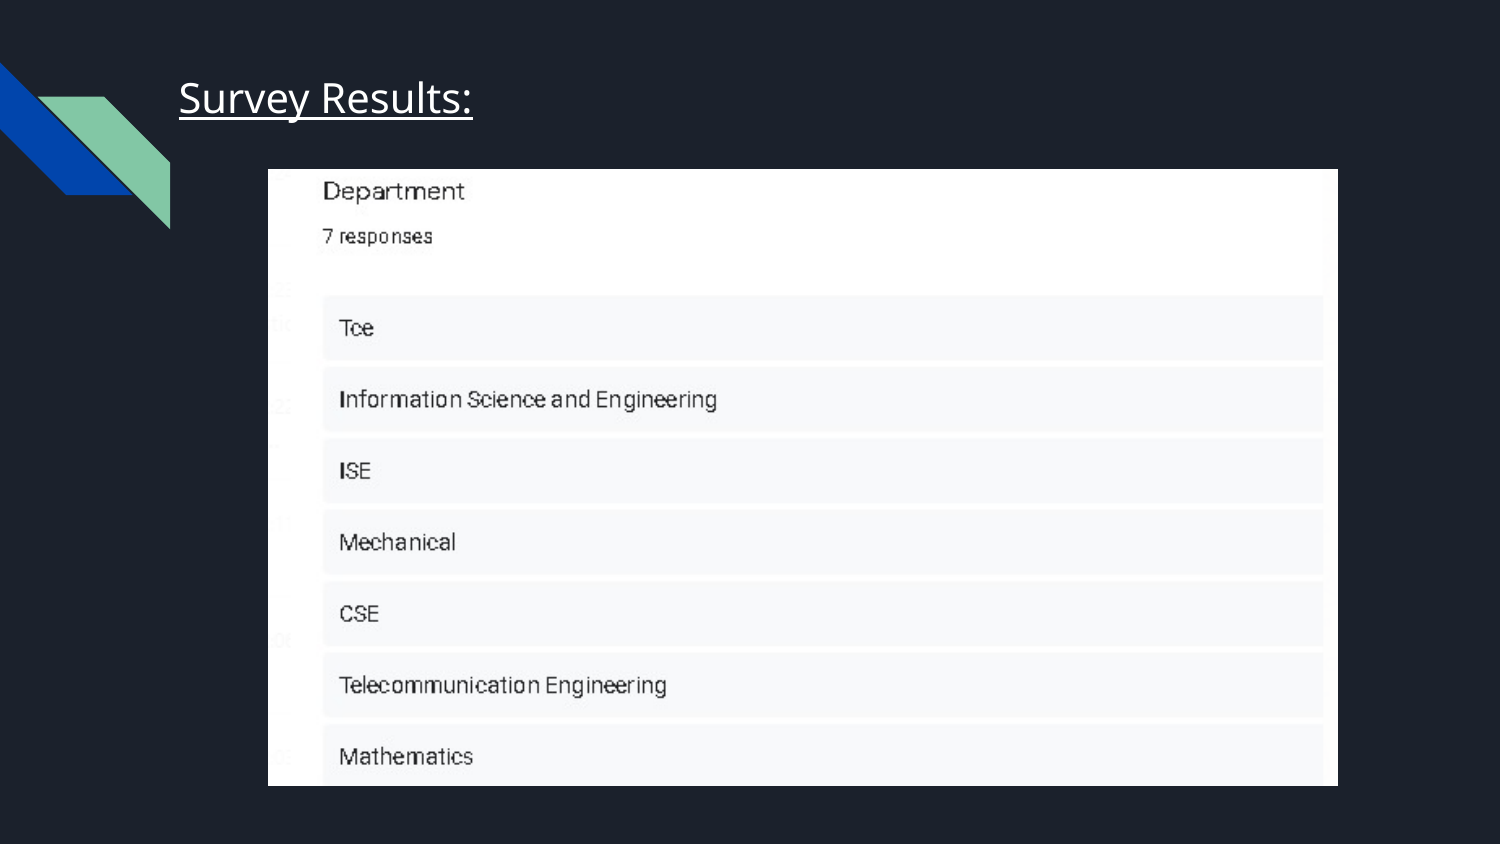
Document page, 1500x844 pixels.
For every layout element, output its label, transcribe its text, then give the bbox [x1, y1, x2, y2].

title Survey Results: [163, 57, 1319, 208]
picture [267, 169, 1338, 787]
